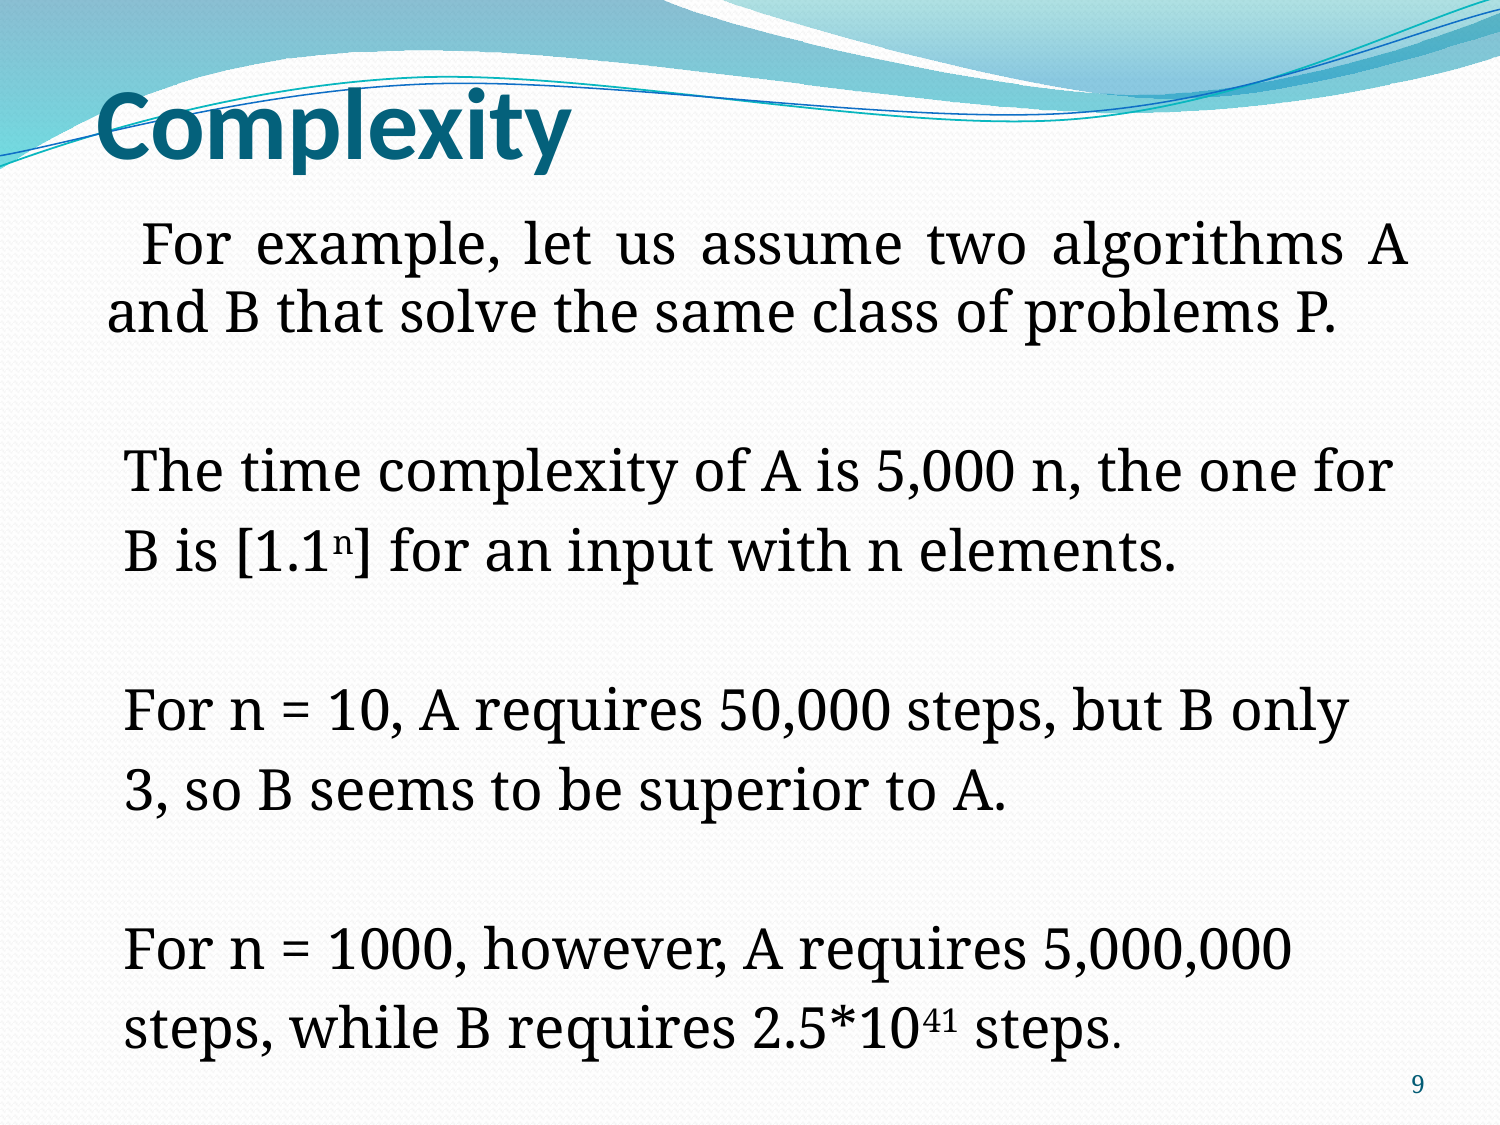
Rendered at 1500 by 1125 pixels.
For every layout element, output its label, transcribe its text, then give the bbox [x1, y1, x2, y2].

title Complexity [50, 50, 1400, 180]
list For example, let us assume two algorithms A and B that solve the same class of problems P. The time complexity of A is 5,000 n, the one for B is [1.1n] for an input with n elements. For n = 10, A requires 50,000 steps, but B only 3, so B seems to be superior to A. For n = 1000, however, A requires 5,000,000 steps, while B requires 2.5*1041 steps. [50, 200, 1425, 1088]
slide_number 9 [1299, 1042, 1425, 1103]
